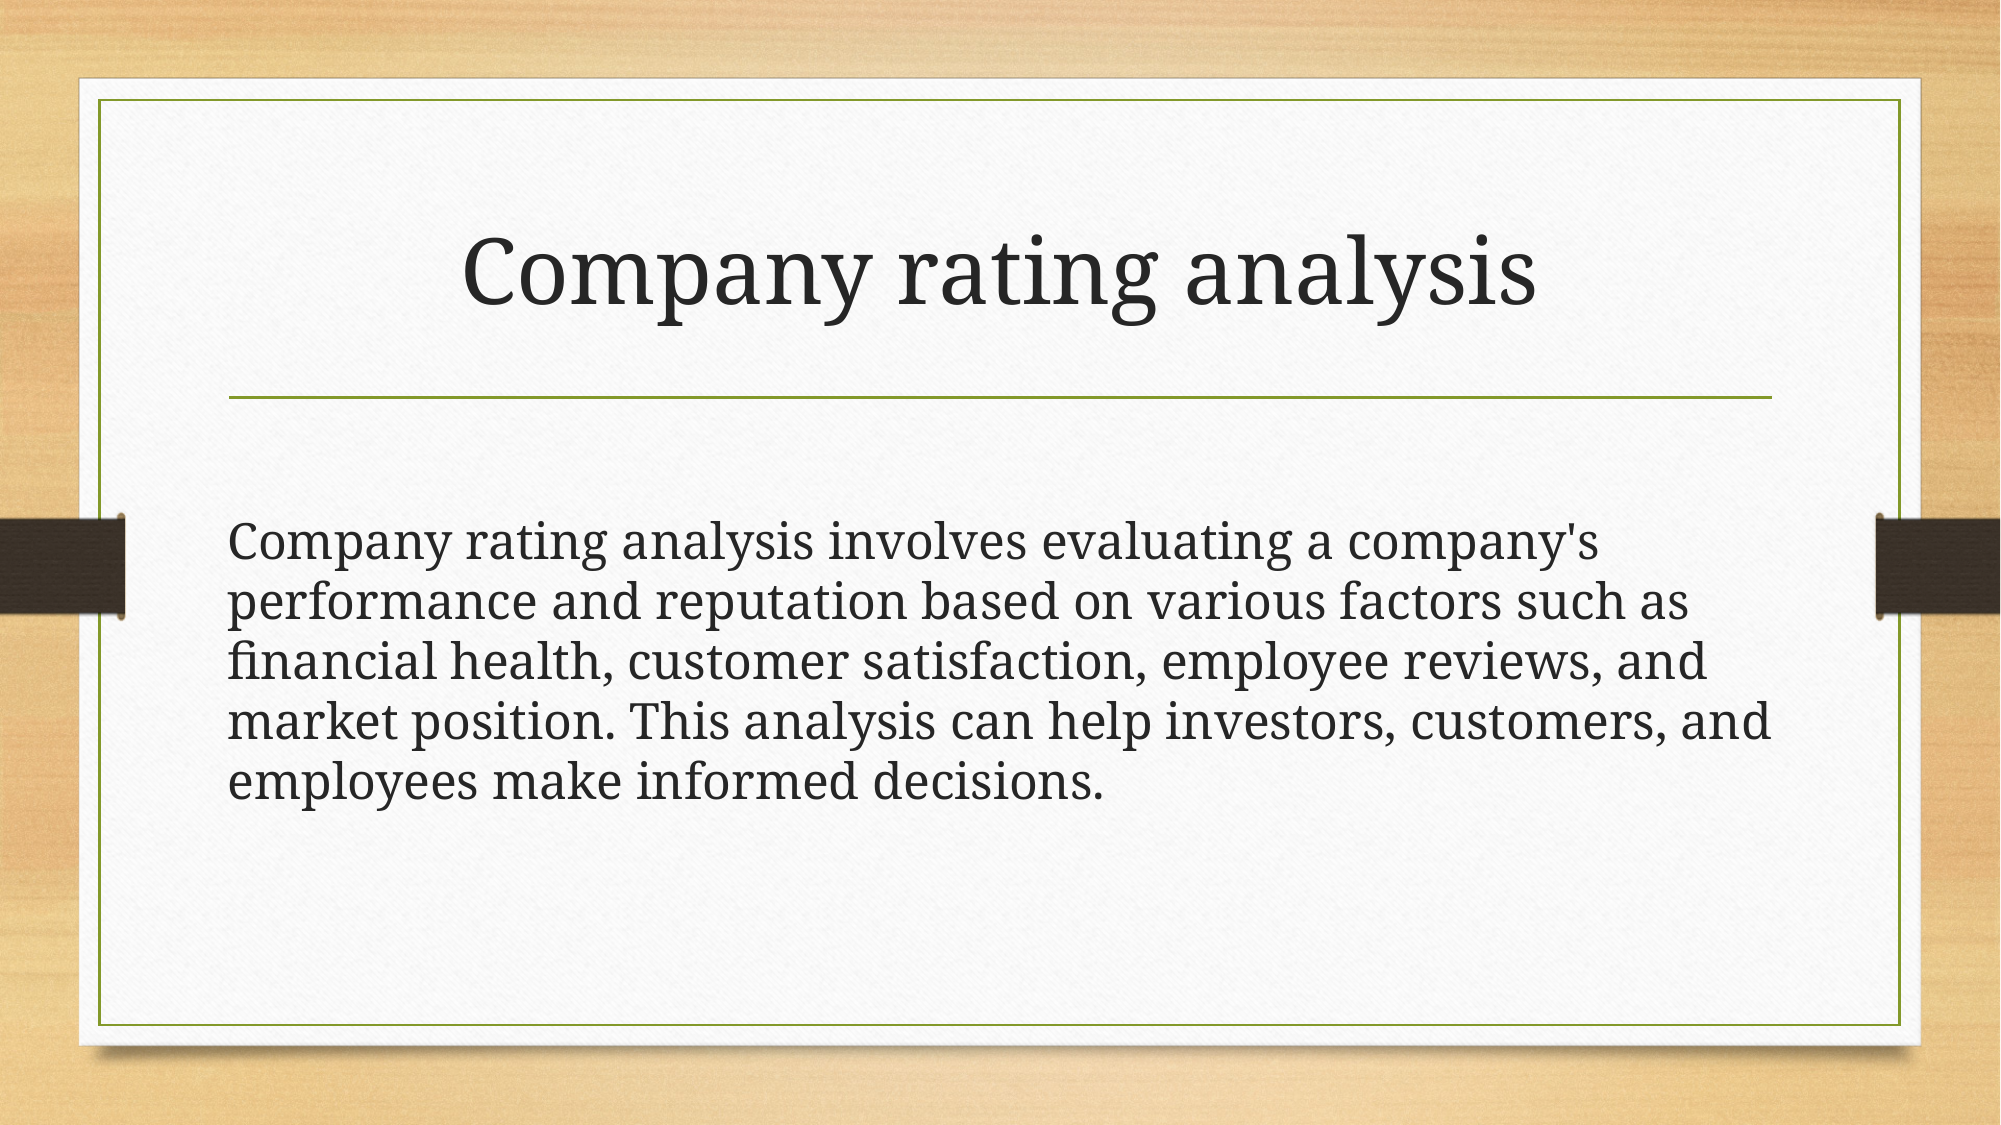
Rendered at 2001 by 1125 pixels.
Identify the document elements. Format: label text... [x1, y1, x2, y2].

list Company rating analysis involves evaluating a company's performance and reputation based on various factors such as financial health, customer satisfaction, employee reviews, and market position. This analysis can help investors, customers, and employees make informed decisions. [212, 419, 1788, 964]
picture [0, 0, 2001, 1125]
title Company rating analysis [212, 161, 1788, 375]
